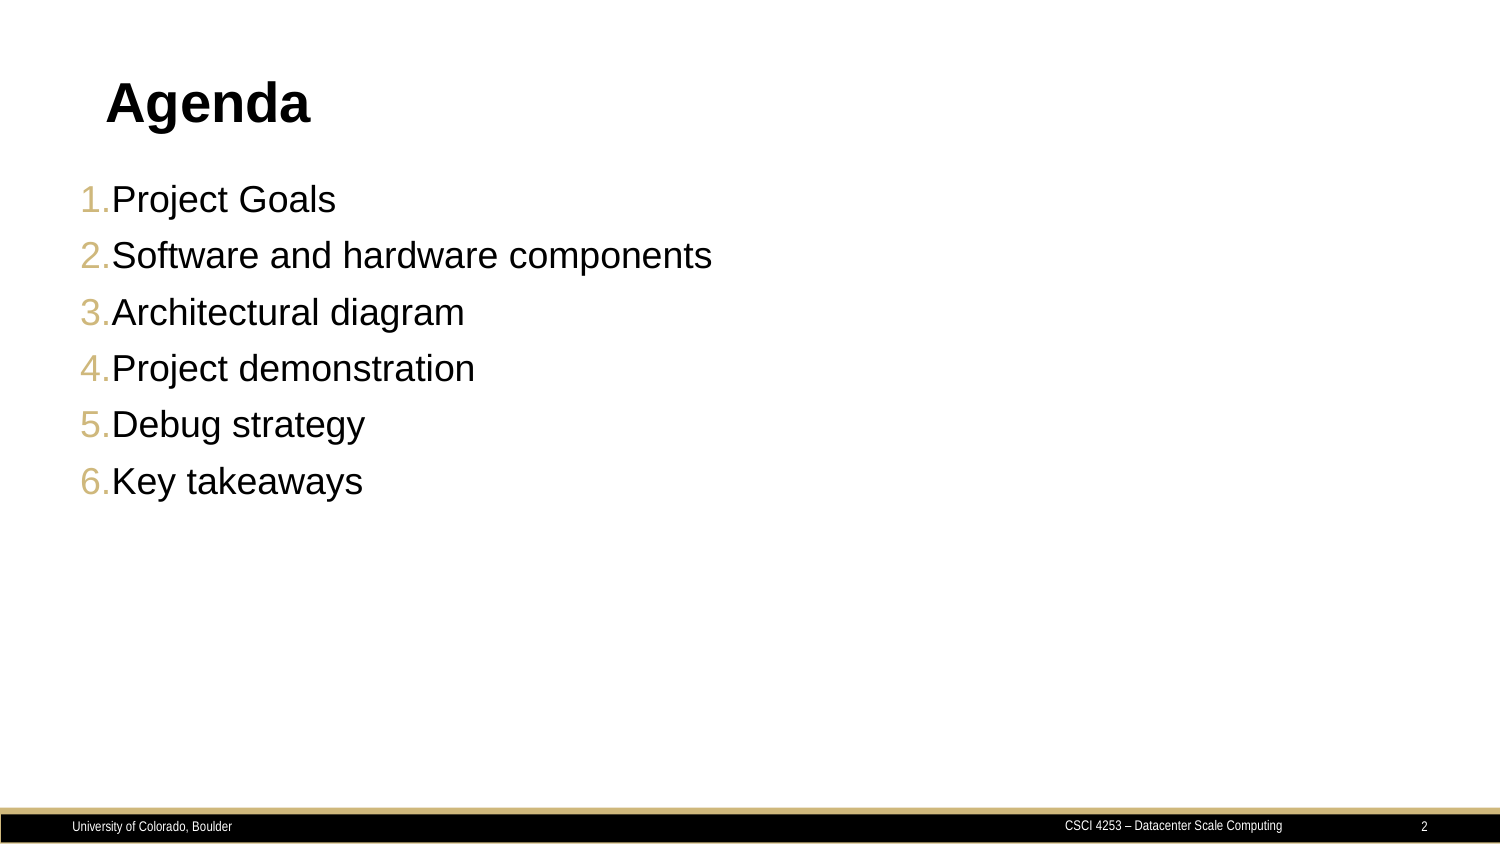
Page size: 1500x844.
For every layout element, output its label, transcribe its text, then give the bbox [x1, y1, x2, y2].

list Project Goals Software and hardware components Architectural diagram Project demonstration Debug strategy Key takeaways [65, 167, 1361, 780]
title Agenda [58, 53, 1304, 148]
